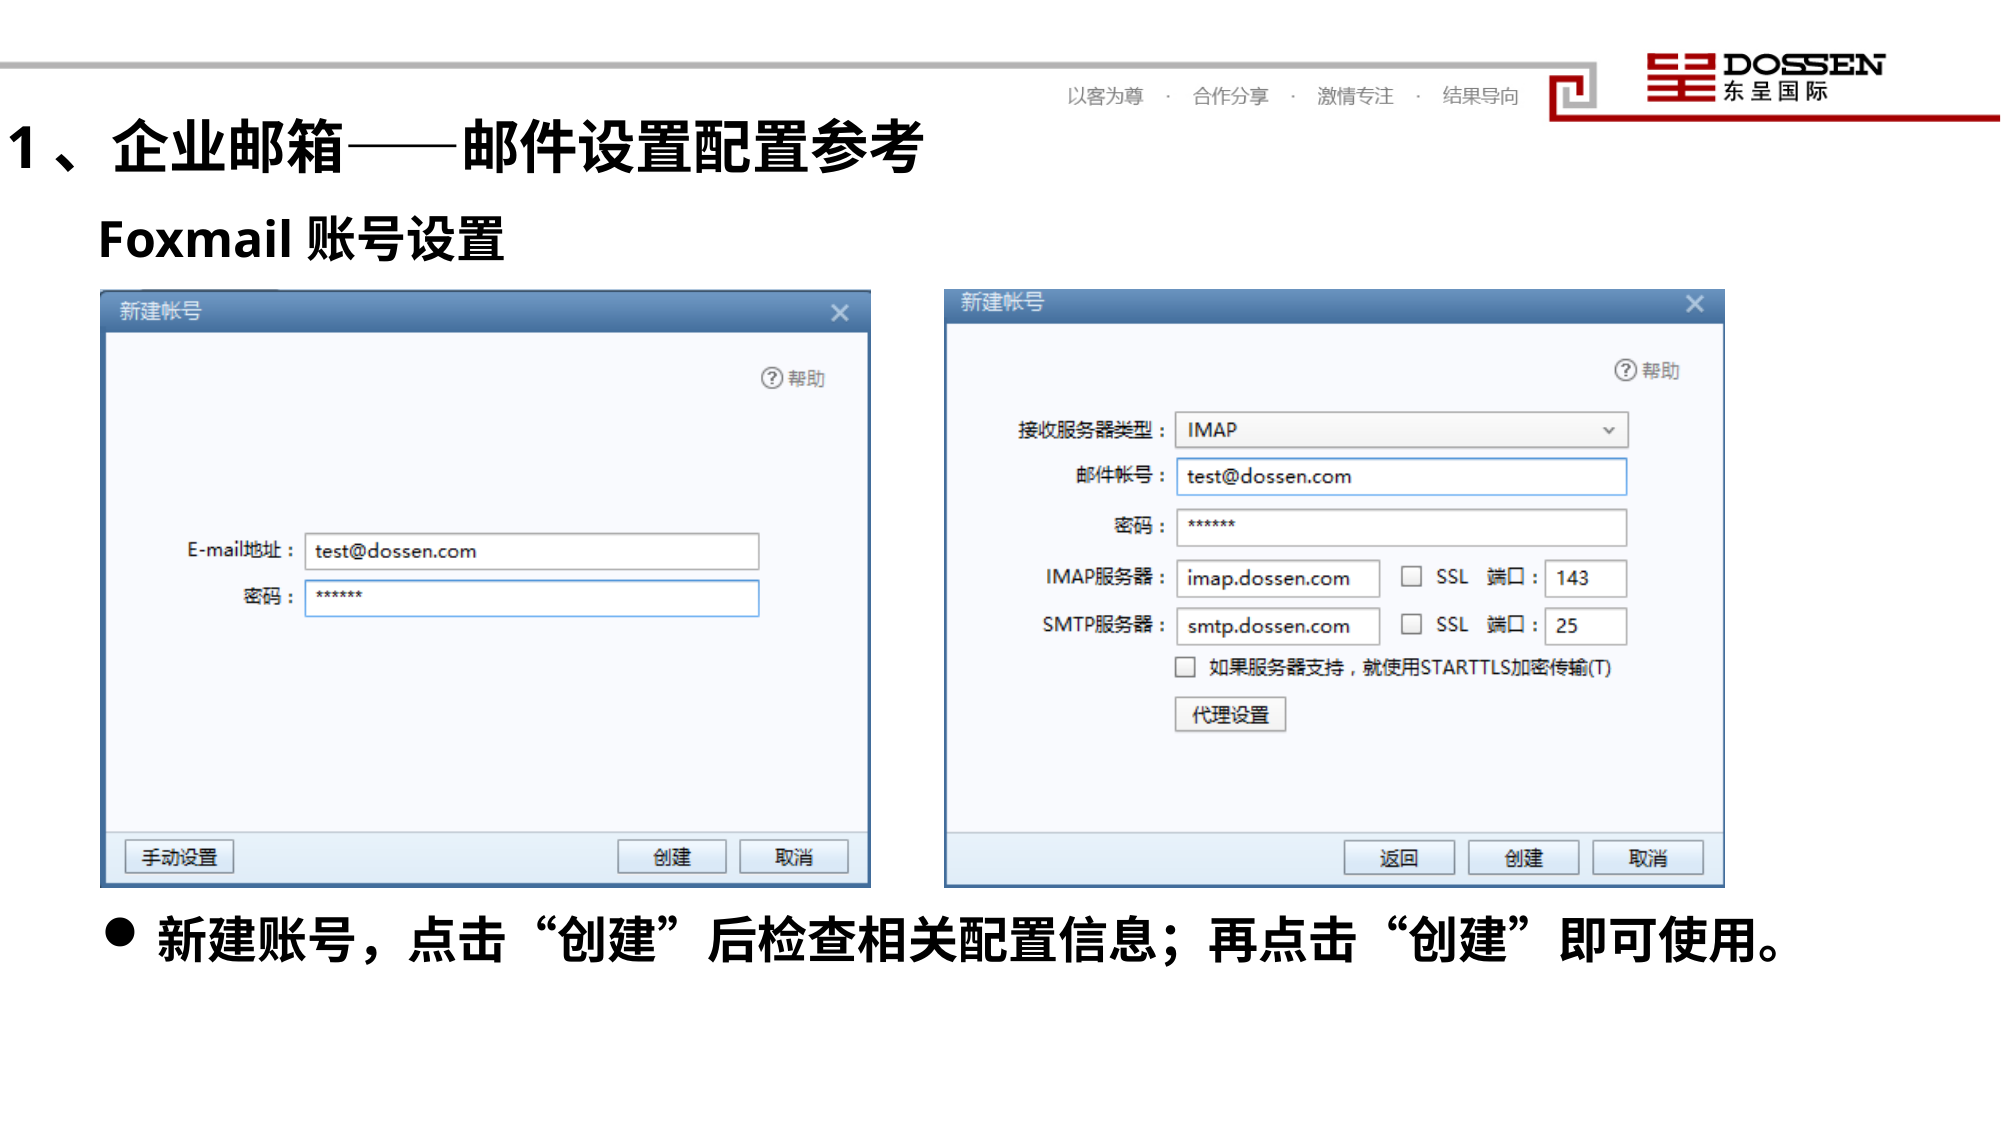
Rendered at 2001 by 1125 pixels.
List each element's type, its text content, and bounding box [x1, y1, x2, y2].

text_box 1、企业邮箱——邮件设置配置参考 [0, 101, 1485, 198]
text_box 新建账号，点击“创建”后检查相关配置信息；再点击“创建”即可使用。 [86, 900, 1917, 976]
picture [0, 0, 2001, 1125]
text_box Foxmail账号设置 [83, 200, 521, 276]
